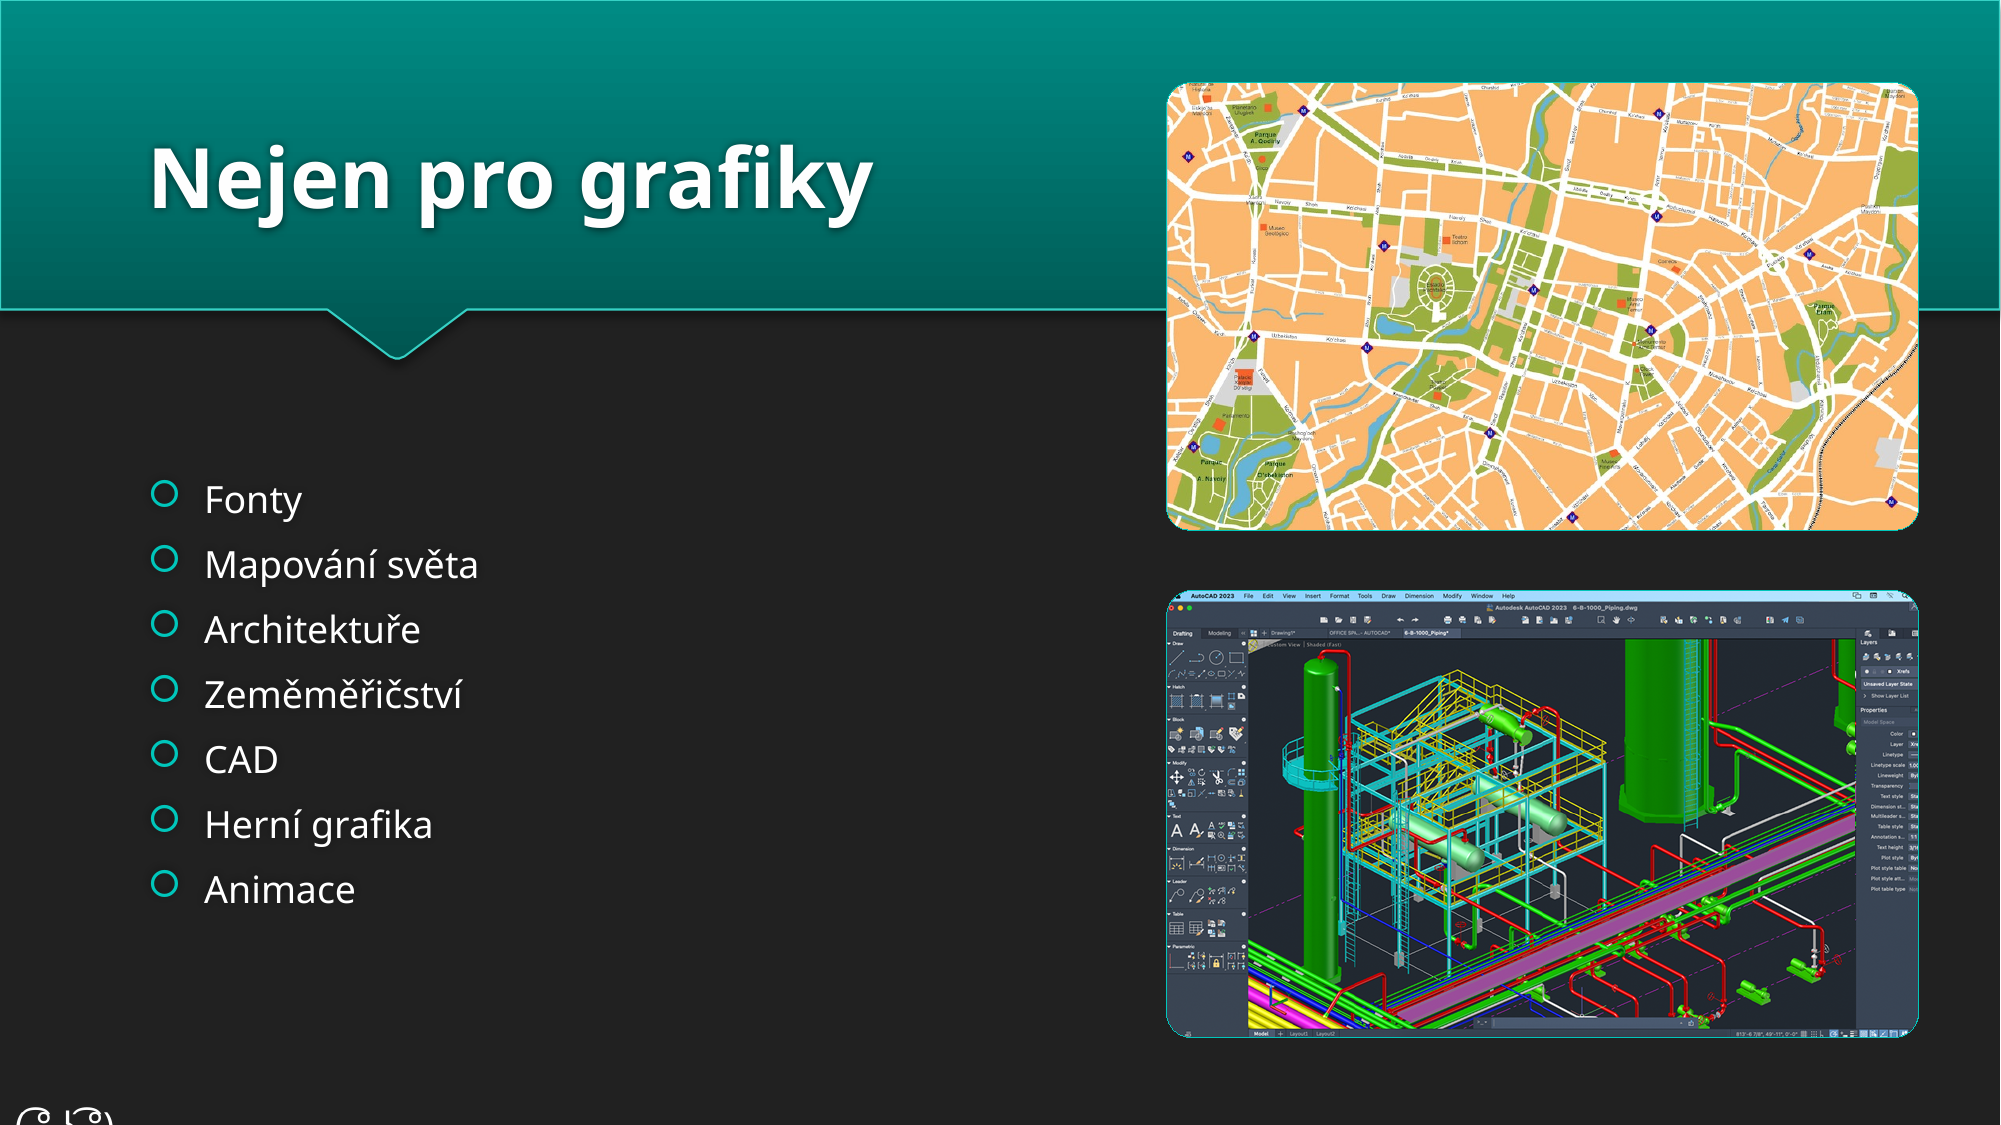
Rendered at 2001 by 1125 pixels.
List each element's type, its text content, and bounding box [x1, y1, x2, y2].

picture [1165, 82, 1920, 531]
text_box ( ͡° ͜ʖ ͡°) [0, 1094, 204, 1125]
list Fonty Mapování světa Architektuře Zeměměřičství CAD Herní grafika Animace [132, 395, 1290, 992]
picture [1165, 589, 1920, 1039]
title Nejen pro grafiky [132, 73, 1868, 233]
